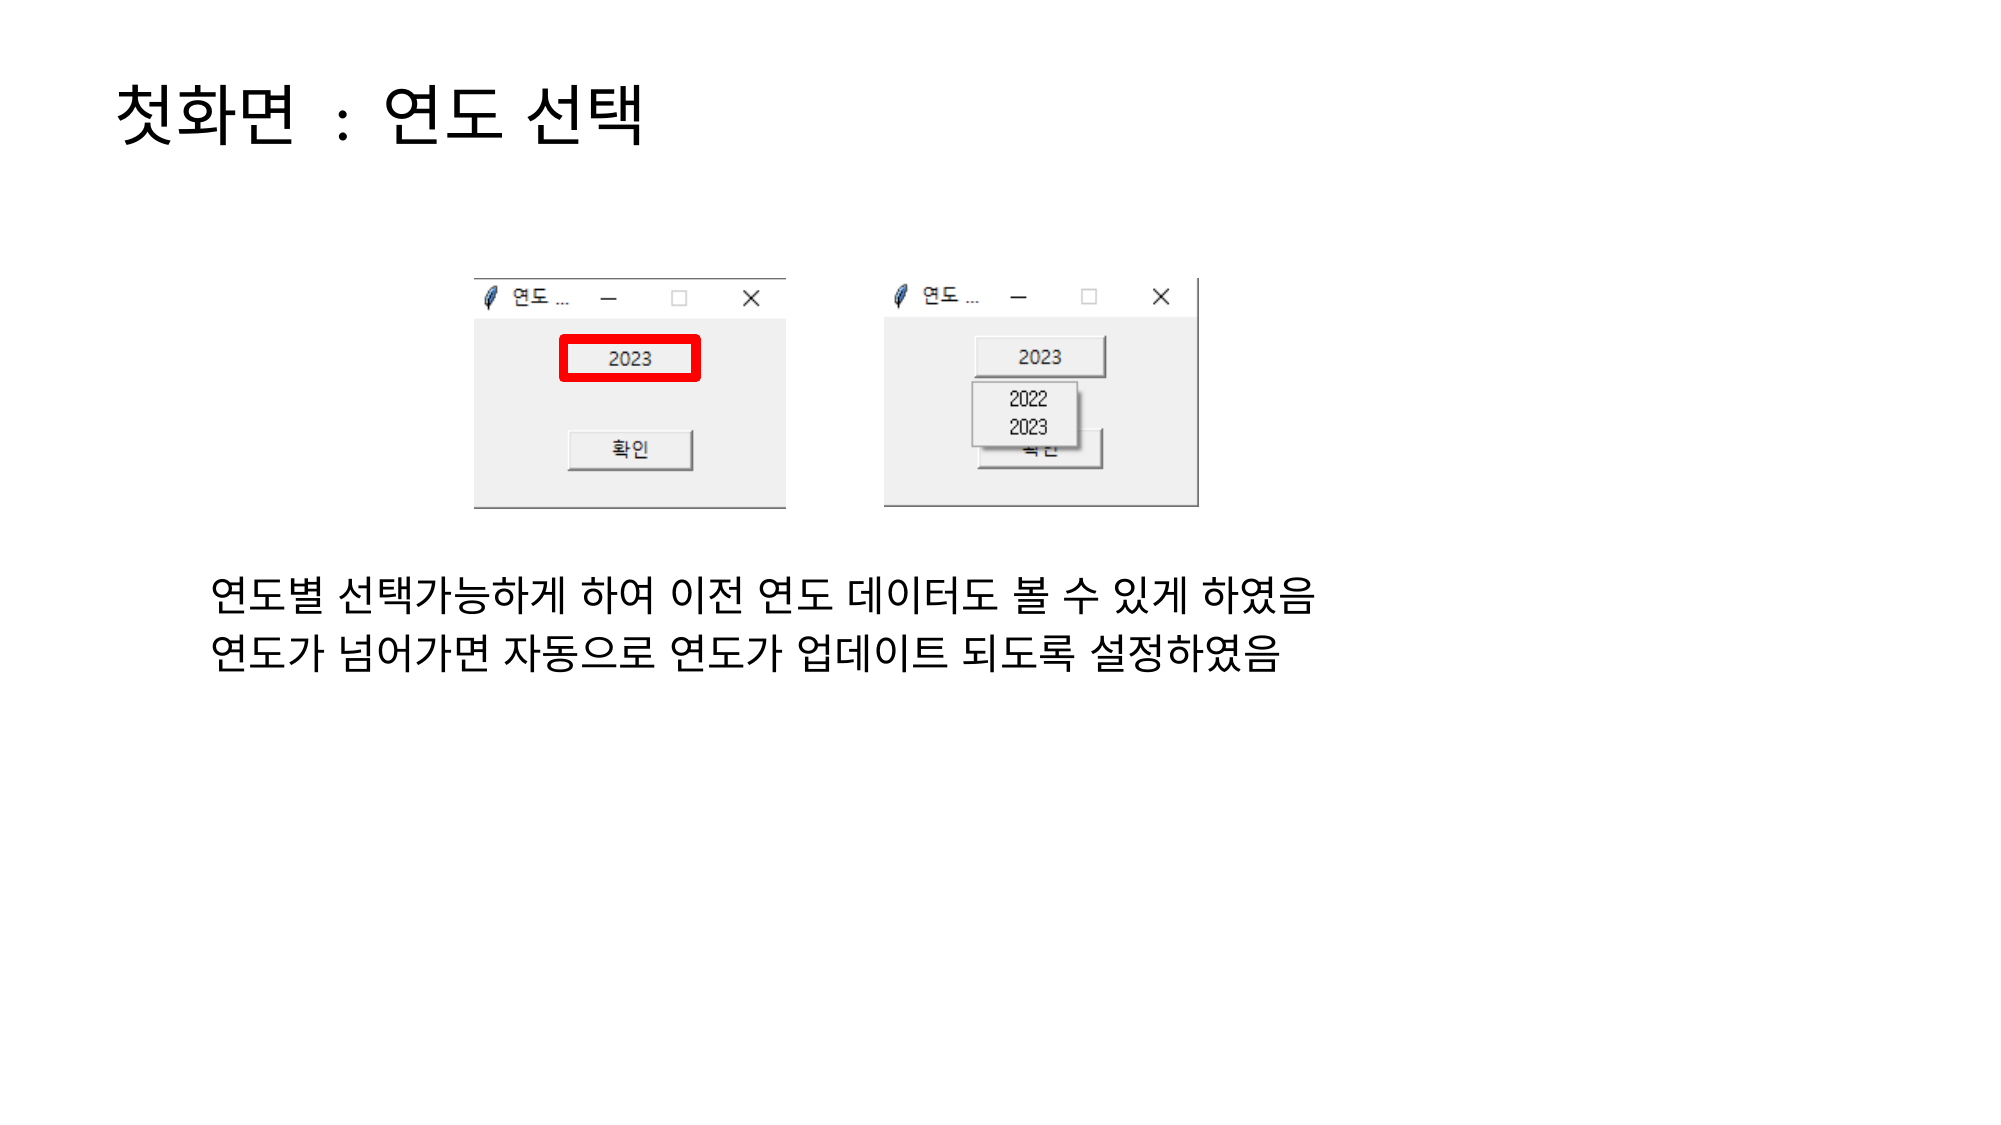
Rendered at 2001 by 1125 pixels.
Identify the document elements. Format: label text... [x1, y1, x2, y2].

text_box 연도별 선택가능하게 하여 이전 연도 데이터도 볼 수 있게 하였음 연도가 넘어가면 자동으로 연도가 업데이트 되도록 설정하였음 [195, 562, 1748, 741]
list 첫화면 : 연도 선택 [99, 66, 1900, 359]
picture [883, 277, 1199, 508]
picture [473, 277, 786, 509]
